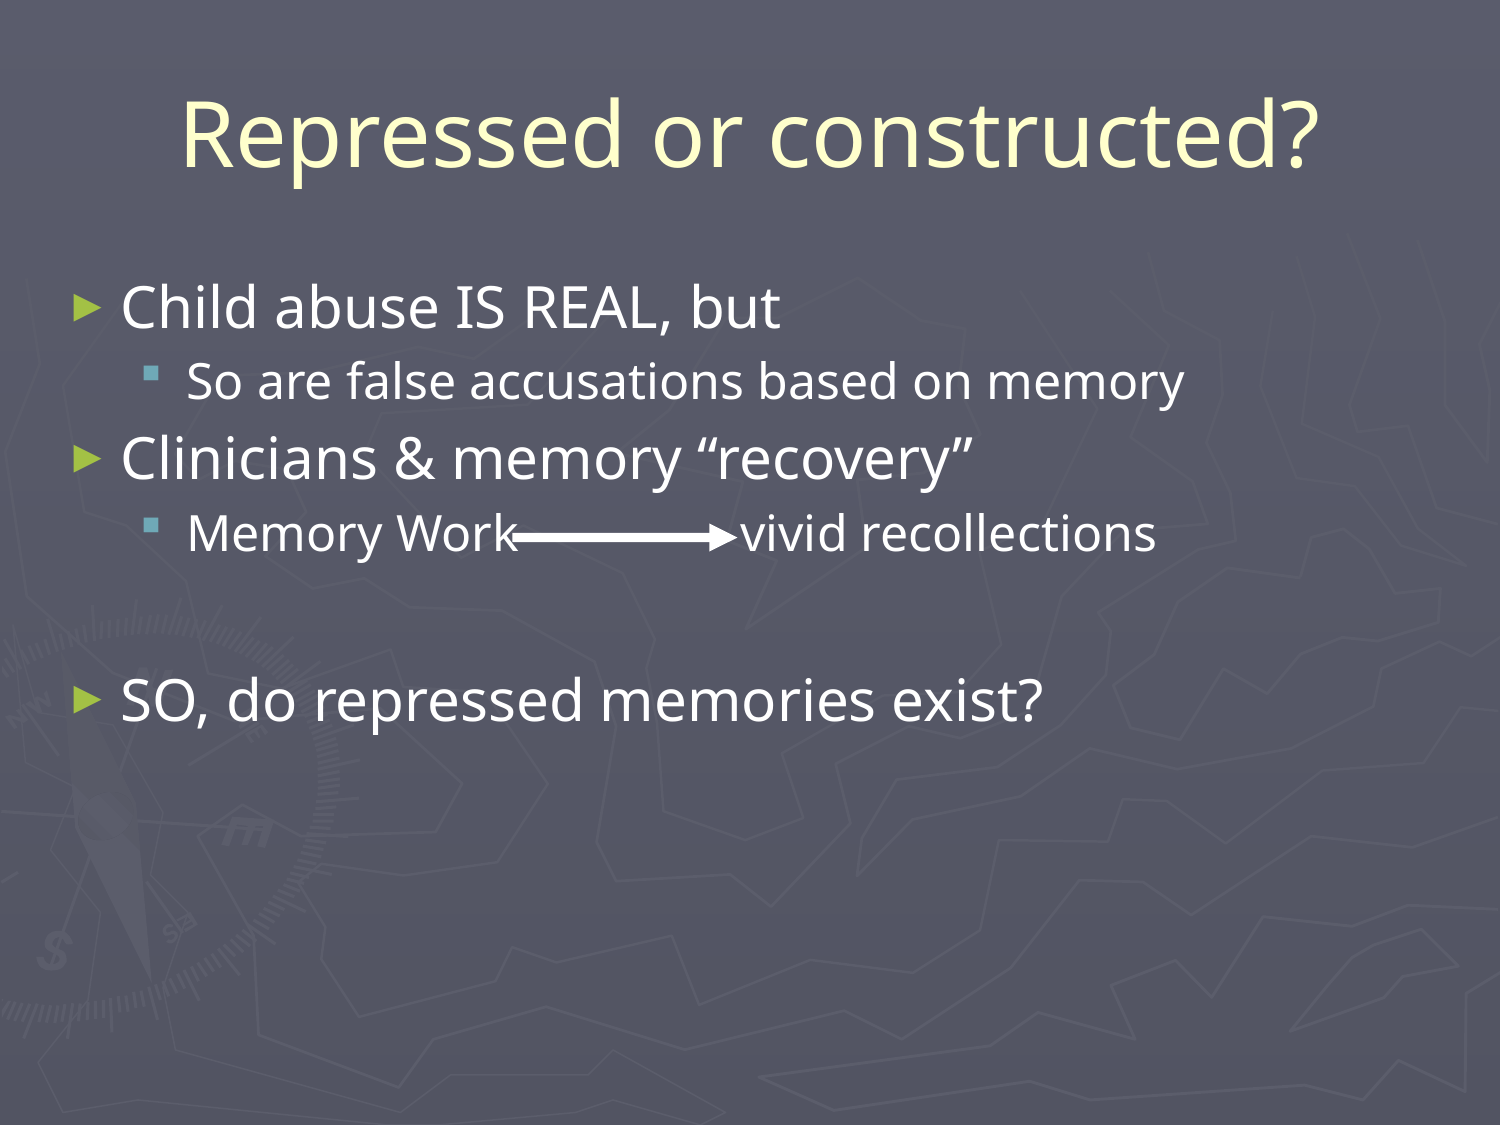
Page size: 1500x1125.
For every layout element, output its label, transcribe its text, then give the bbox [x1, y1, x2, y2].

list Child abuse IS REAL, but So are false accusations based on memory Clinicians & memory “recovery” Memory Work vivid recollections SO, do repressed memories exist? [49, 262, 1451, 1001]
text_box [512, 531, 738, 544]
title Repressed or constructed? [49, 37, 1451, 225]
